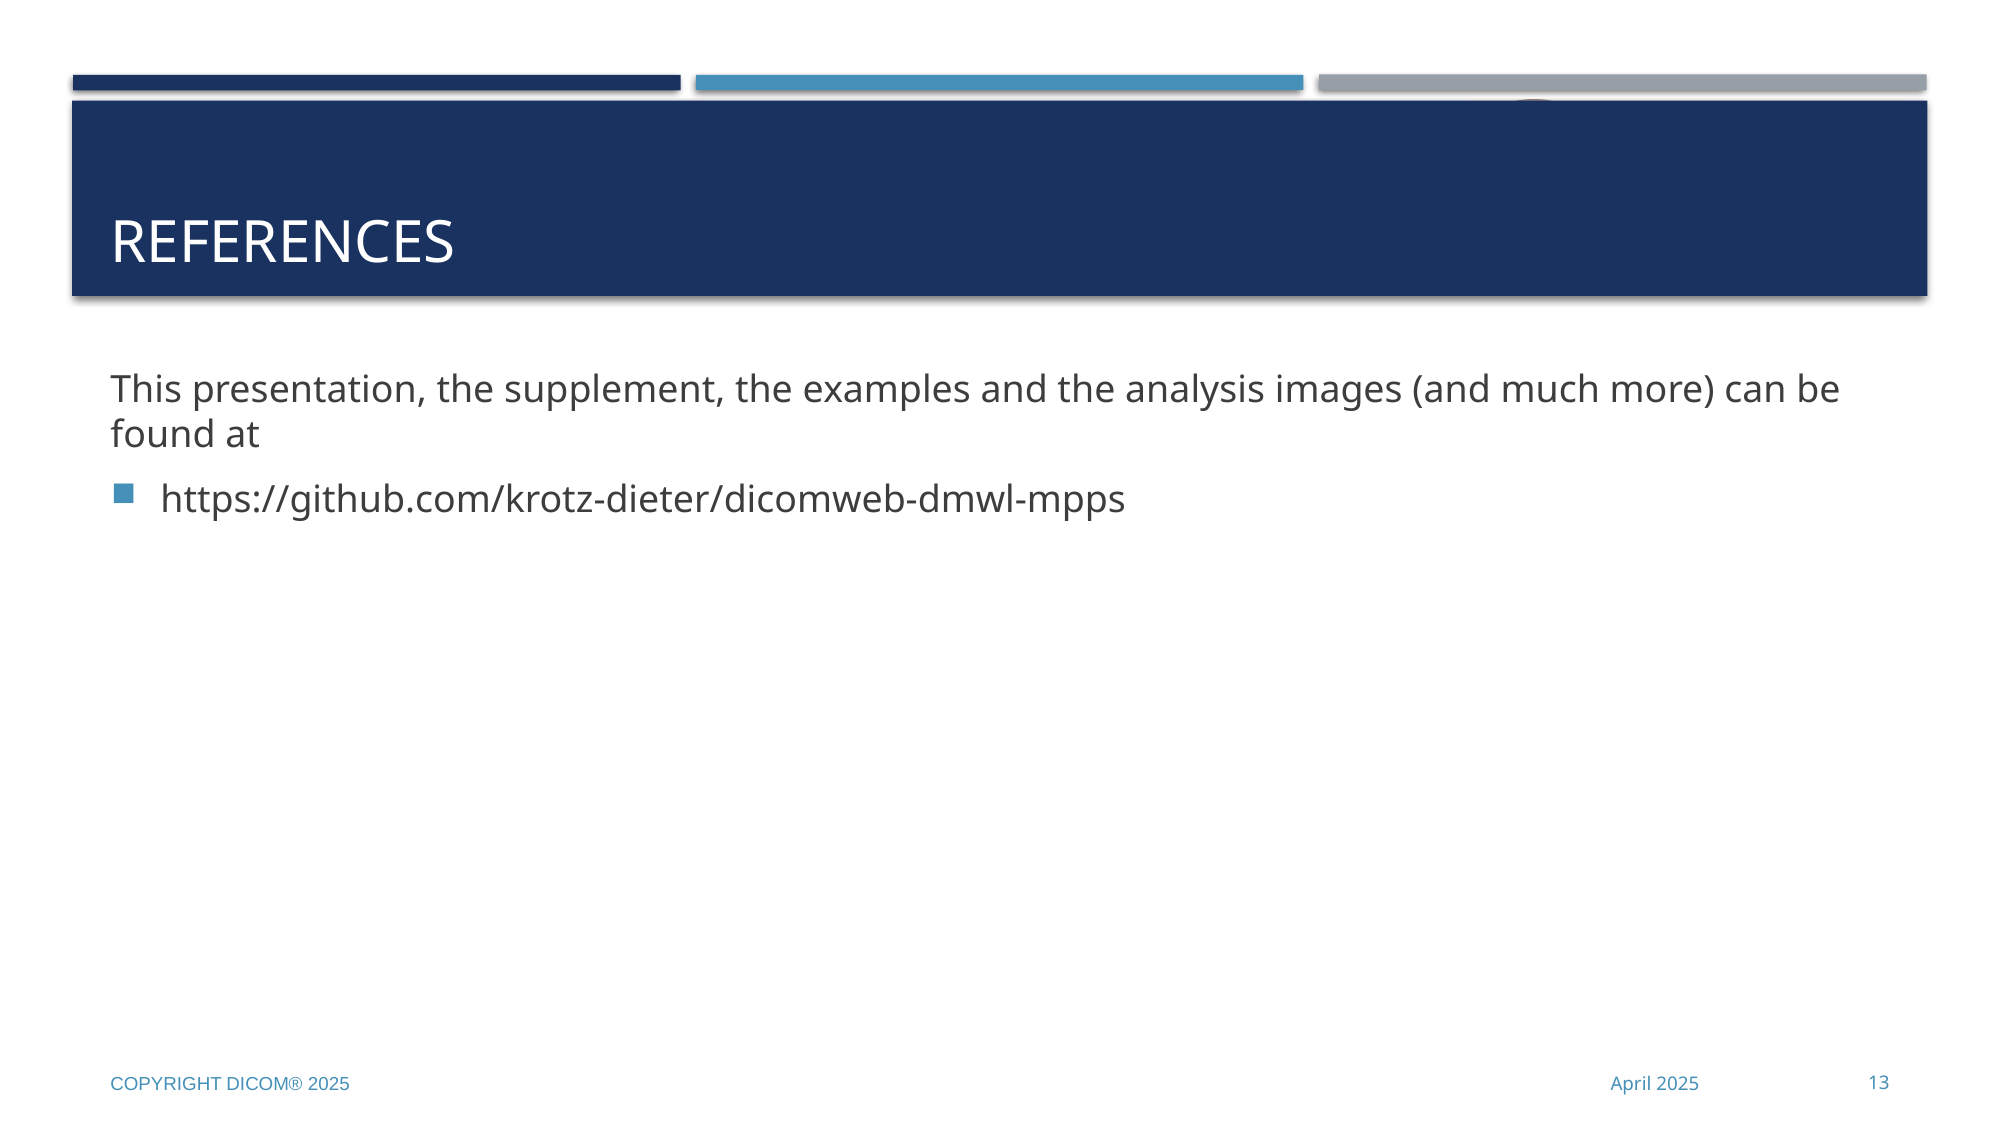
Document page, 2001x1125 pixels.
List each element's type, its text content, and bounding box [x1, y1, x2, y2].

footer Copyright DICOM® 2025 [95, 1052, 1230, 1113]
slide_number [1247, 1053, 1715, 1114]
list This presentation, the supplement, the examples and the analysis images (and much more) can be found at https://github.com/krotz-dieter/dicomweb-dmwl-mpps [95, 357, 1905, 962]
title References [95, 115, 1905, 282]
slide_number 13 [1732, 1053, 1905, 1114]
